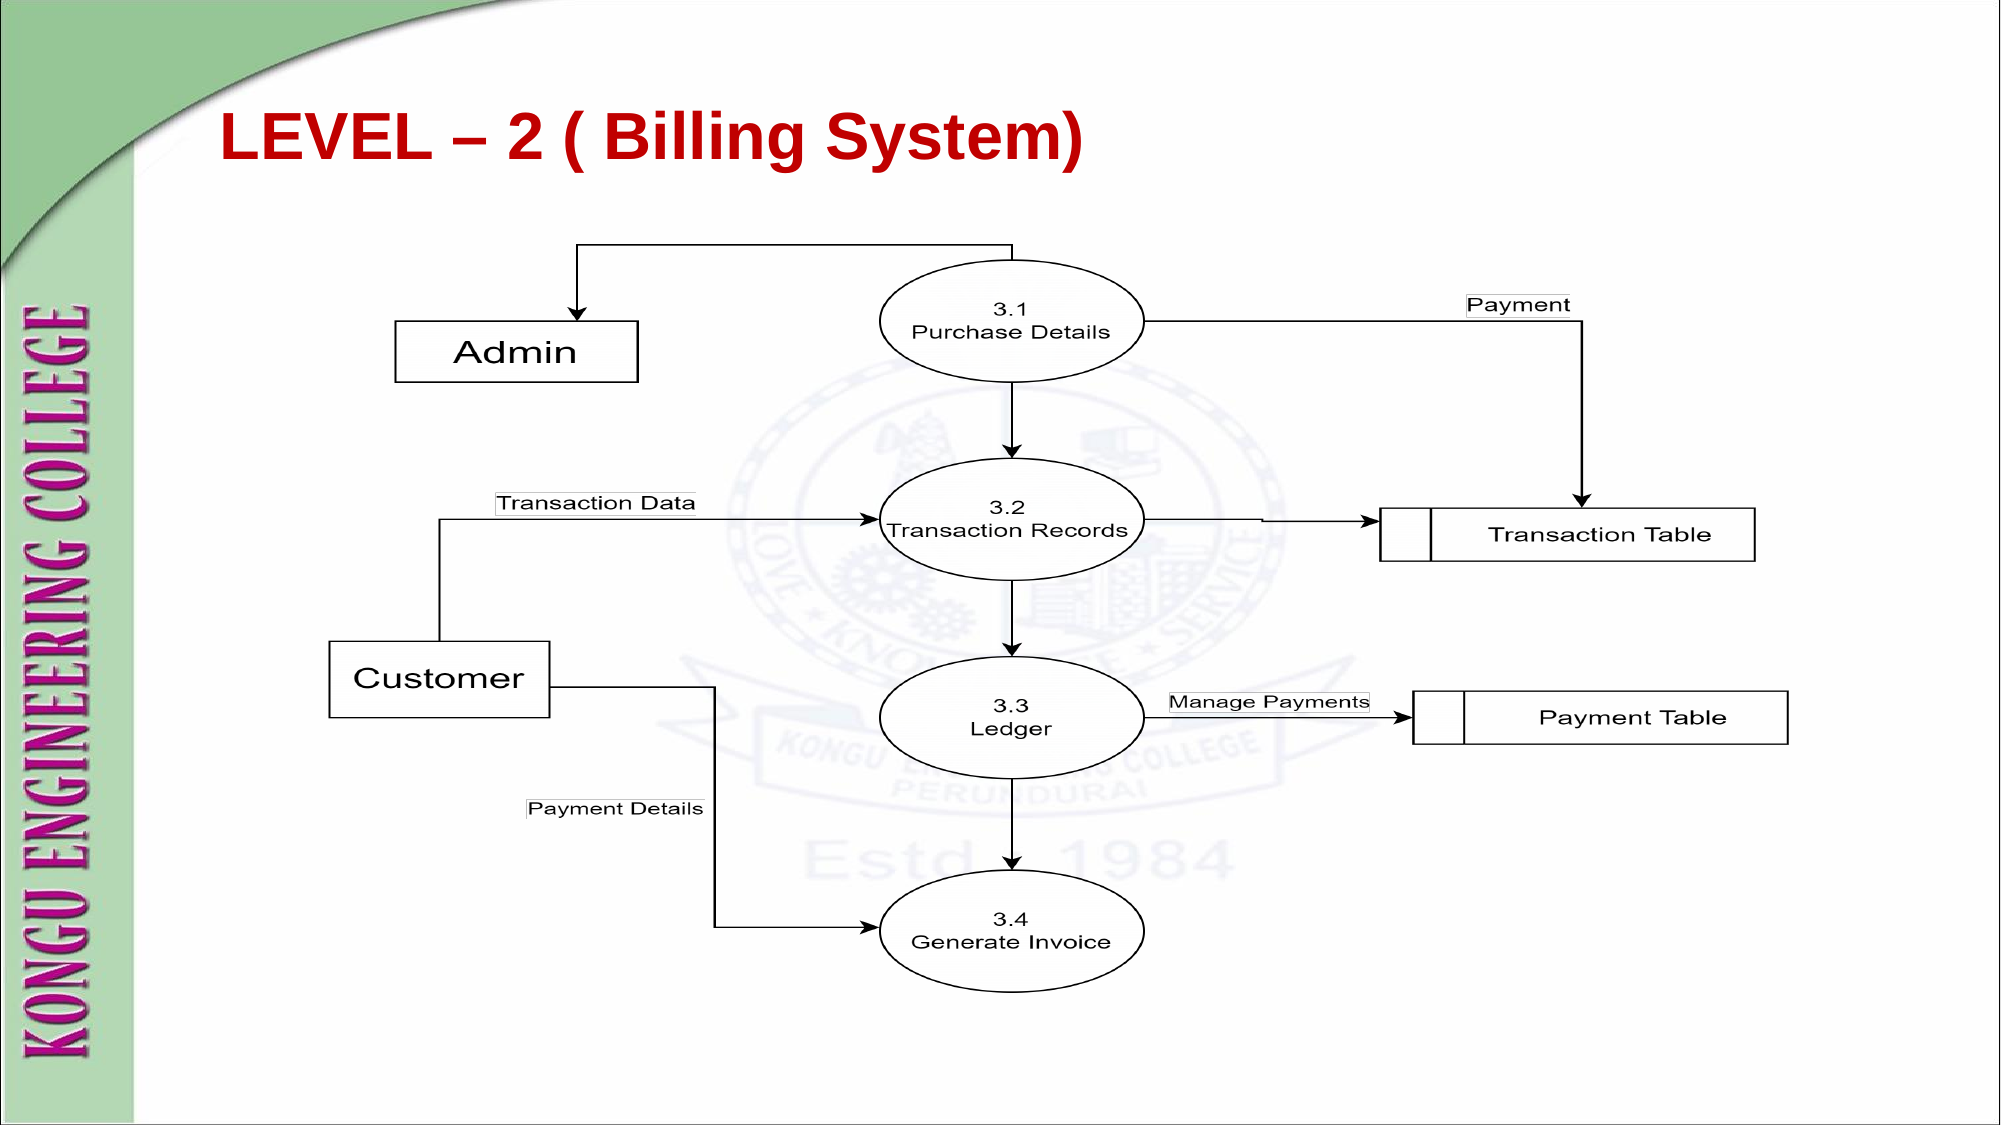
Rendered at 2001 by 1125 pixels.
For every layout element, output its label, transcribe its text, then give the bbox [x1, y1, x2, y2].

picture [0, 0, 2001, 1125]
title LEVEL – 2 ( Billing System) [219, 53, 1681, 173]
